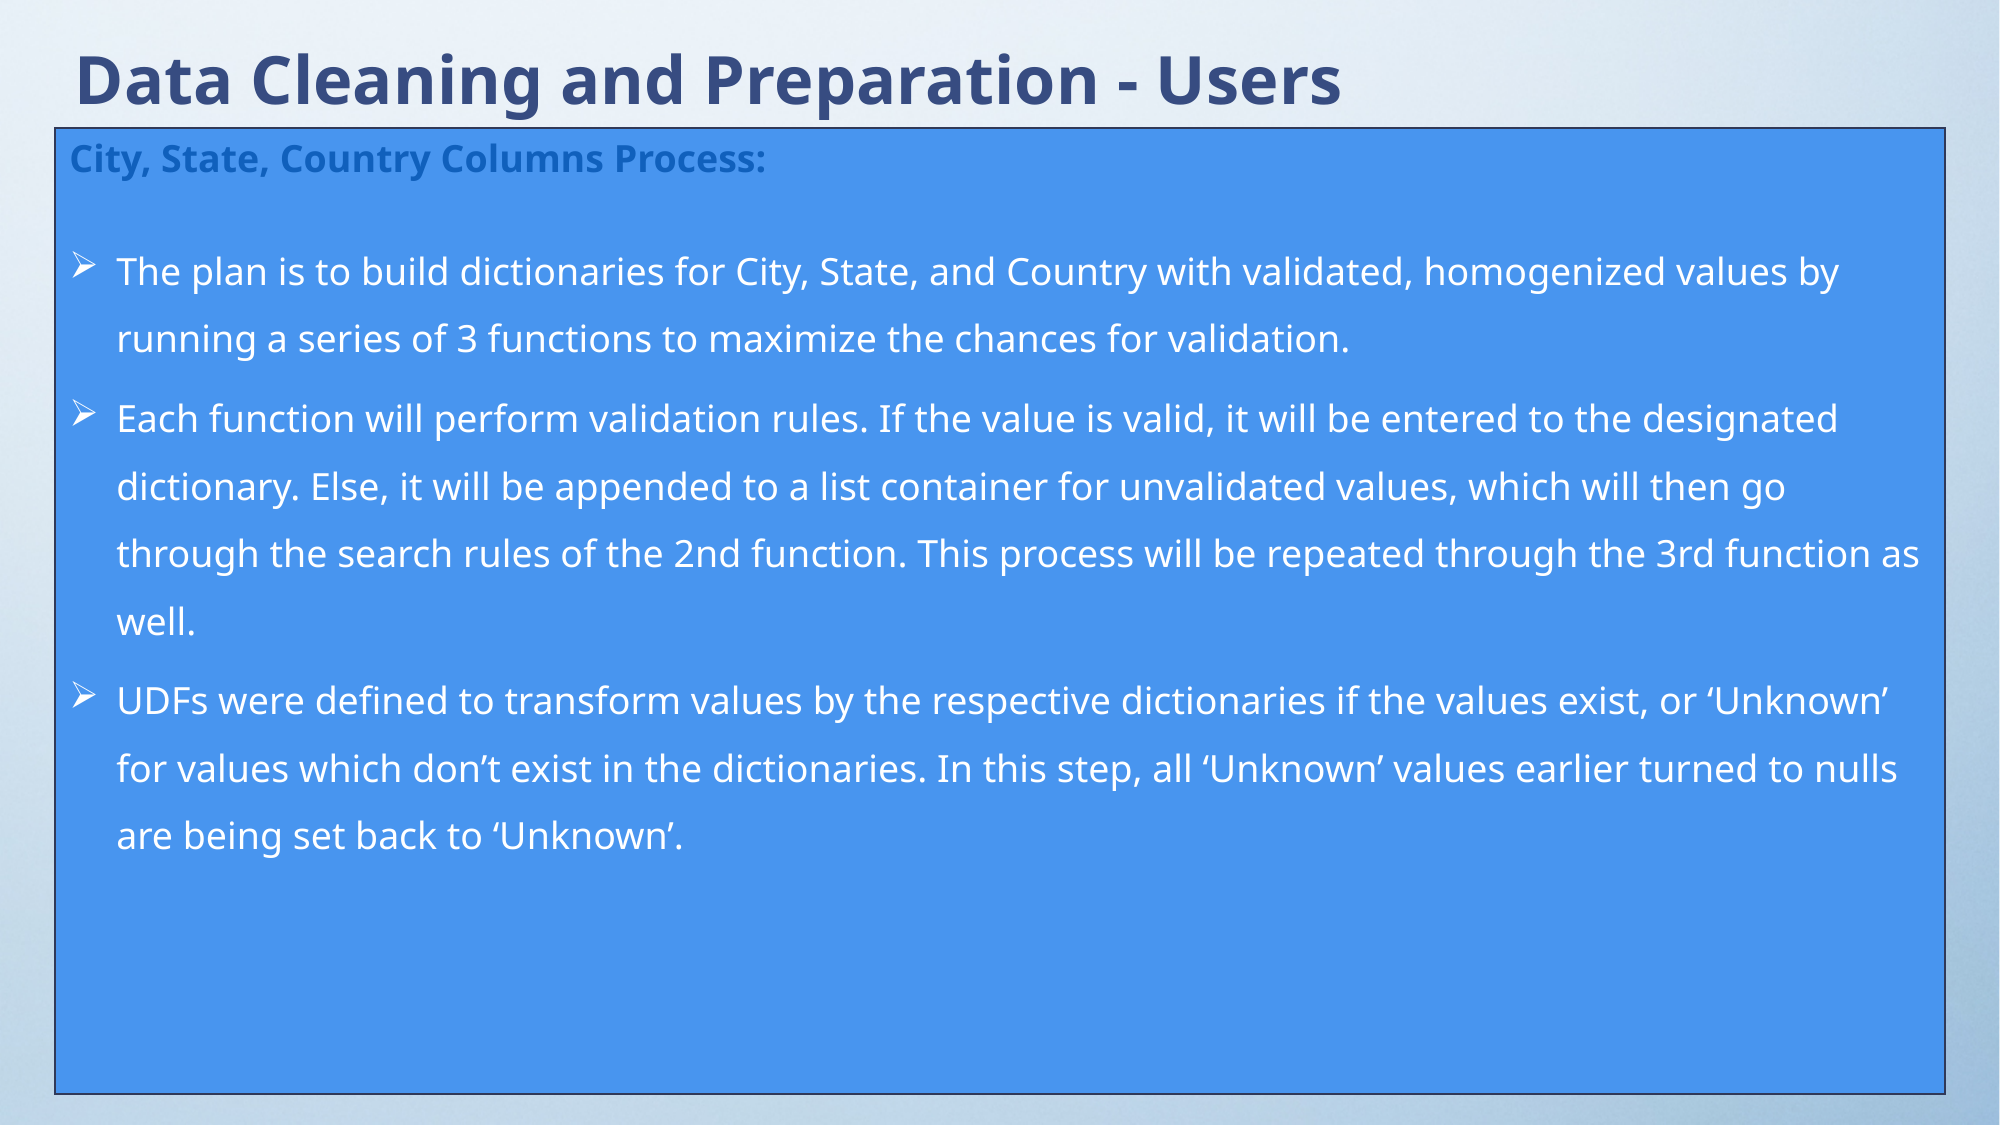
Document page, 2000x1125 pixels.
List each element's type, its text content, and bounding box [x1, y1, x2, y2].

title Data Cleaning and Preparation - Users [54, 7, 1945, 127]
text_box City, State, Country Columns Process: The plan is to build dictionaries for City, State, and Country with validated, homogenized values by running a series of 3 functions to maximize the chances for validation. Each function will perform validation rules. If the value is valid, it will be entered to the designated dictionary. Else, it will be appended to a list container for unvalidated values, which will then go through the search rules of the 2nd function. This process will be repeated through the 3rd function as well. UDFs were defined to transform values by the respective dictionaries if the values exist, or ‘Unknown’ for values which don’t exist in the dictionaries. In this step, all ‘Unknown’ values earlier turned to nulls are being set back to ‘Unknown’. [54, 127, 1946, 1095]
picture [0, 0, 2000, 1125]
